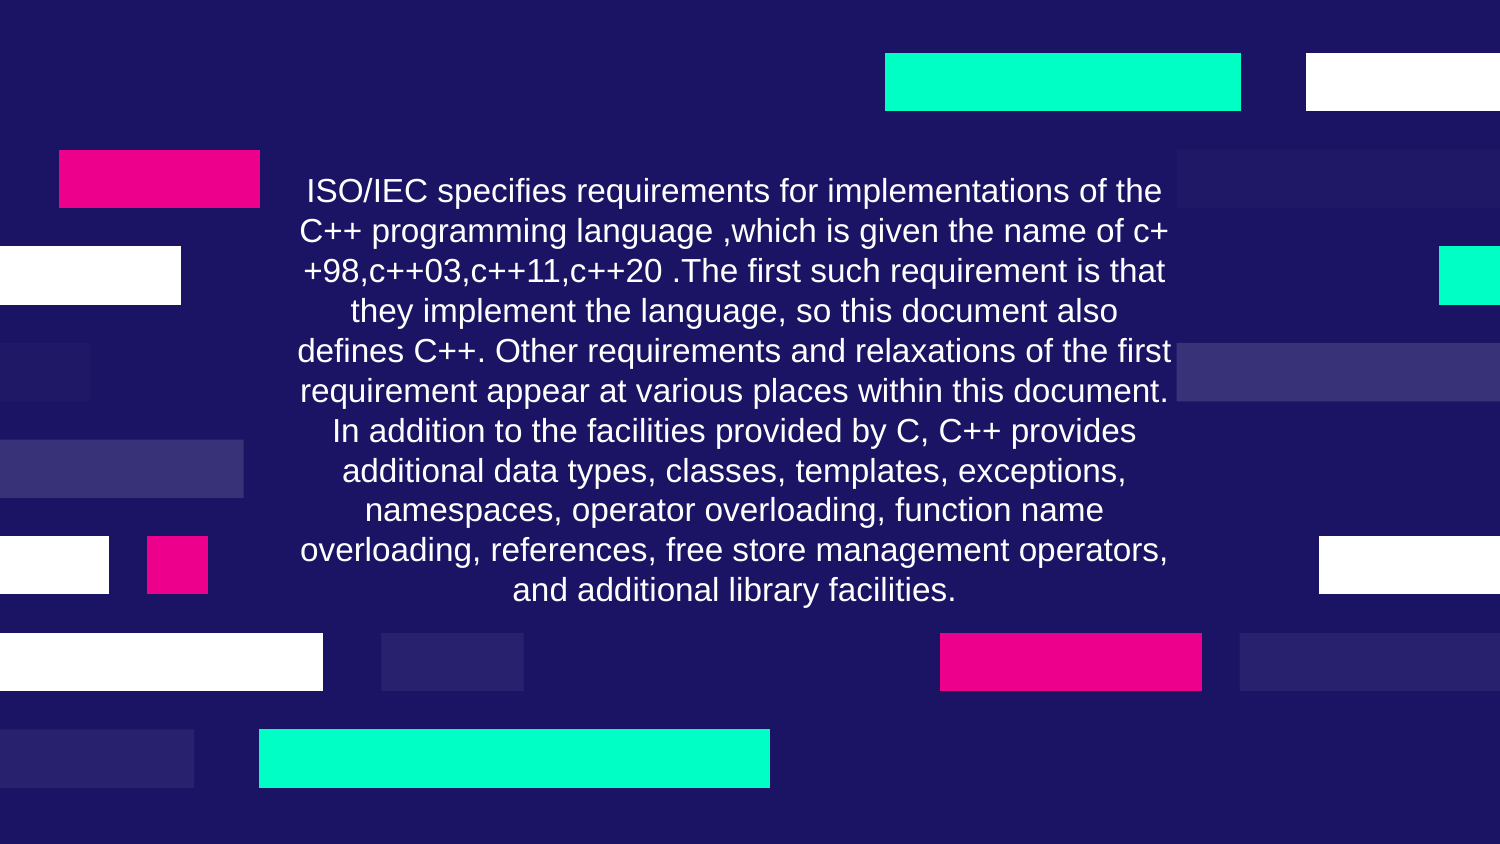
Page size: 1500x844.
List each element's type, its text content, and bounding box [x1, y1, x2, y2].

text_box ISO/IEC specifies requirements for implementations of the C++ programming language ,which is given the name of c++98,c++03,c++11,c++20 .The first such requirement is that they implement the language, so this document also defines C++. Other requirements and relaxations of the first requirement appear at various places within this document. In addition to the facilities provided by C, C++ provides additional data types, classes, templates, exceptions, namespaces, operator overloading, function name overloading, references, free store management operators, and additional library facilities. [280, 172, 1190, 606]
